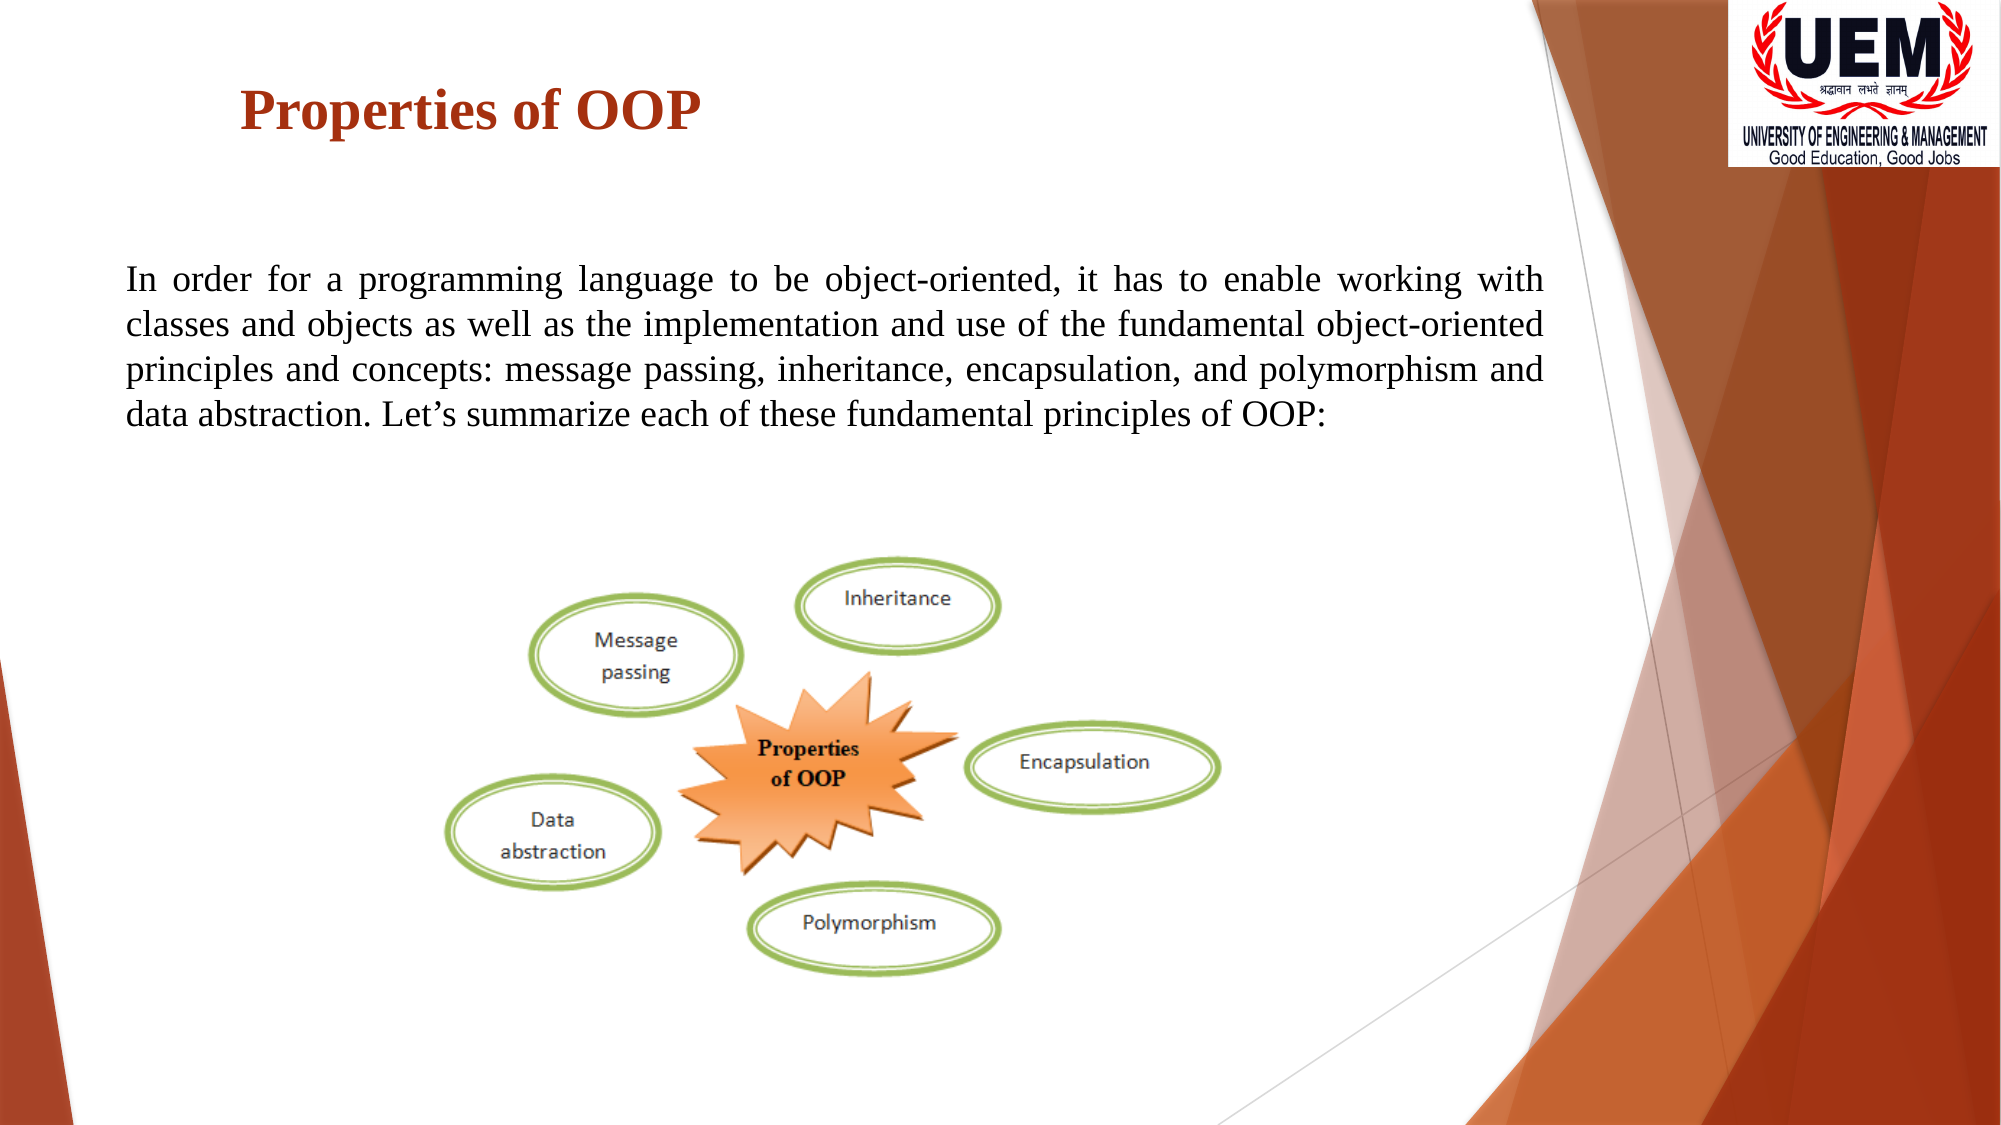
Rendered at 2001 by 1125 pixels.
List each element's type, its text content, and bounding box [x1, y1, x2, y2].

picture [1727, 0, 2000, 168]
picture [418, 527, 1235, 992]
title Properties of OOP [225, 63, 1428, 158]
text_box In order for a programming language to be object-oriented, it has to enable working with classes and objects as well as the implementation and use of the fundamental object-oriented principles and concepts: message passing, inheritance, encapsulation, and polymorphism and data abstraction. Let’s summarize each of these fundamental principles of OOP: [111, 246, 1561, 487]
